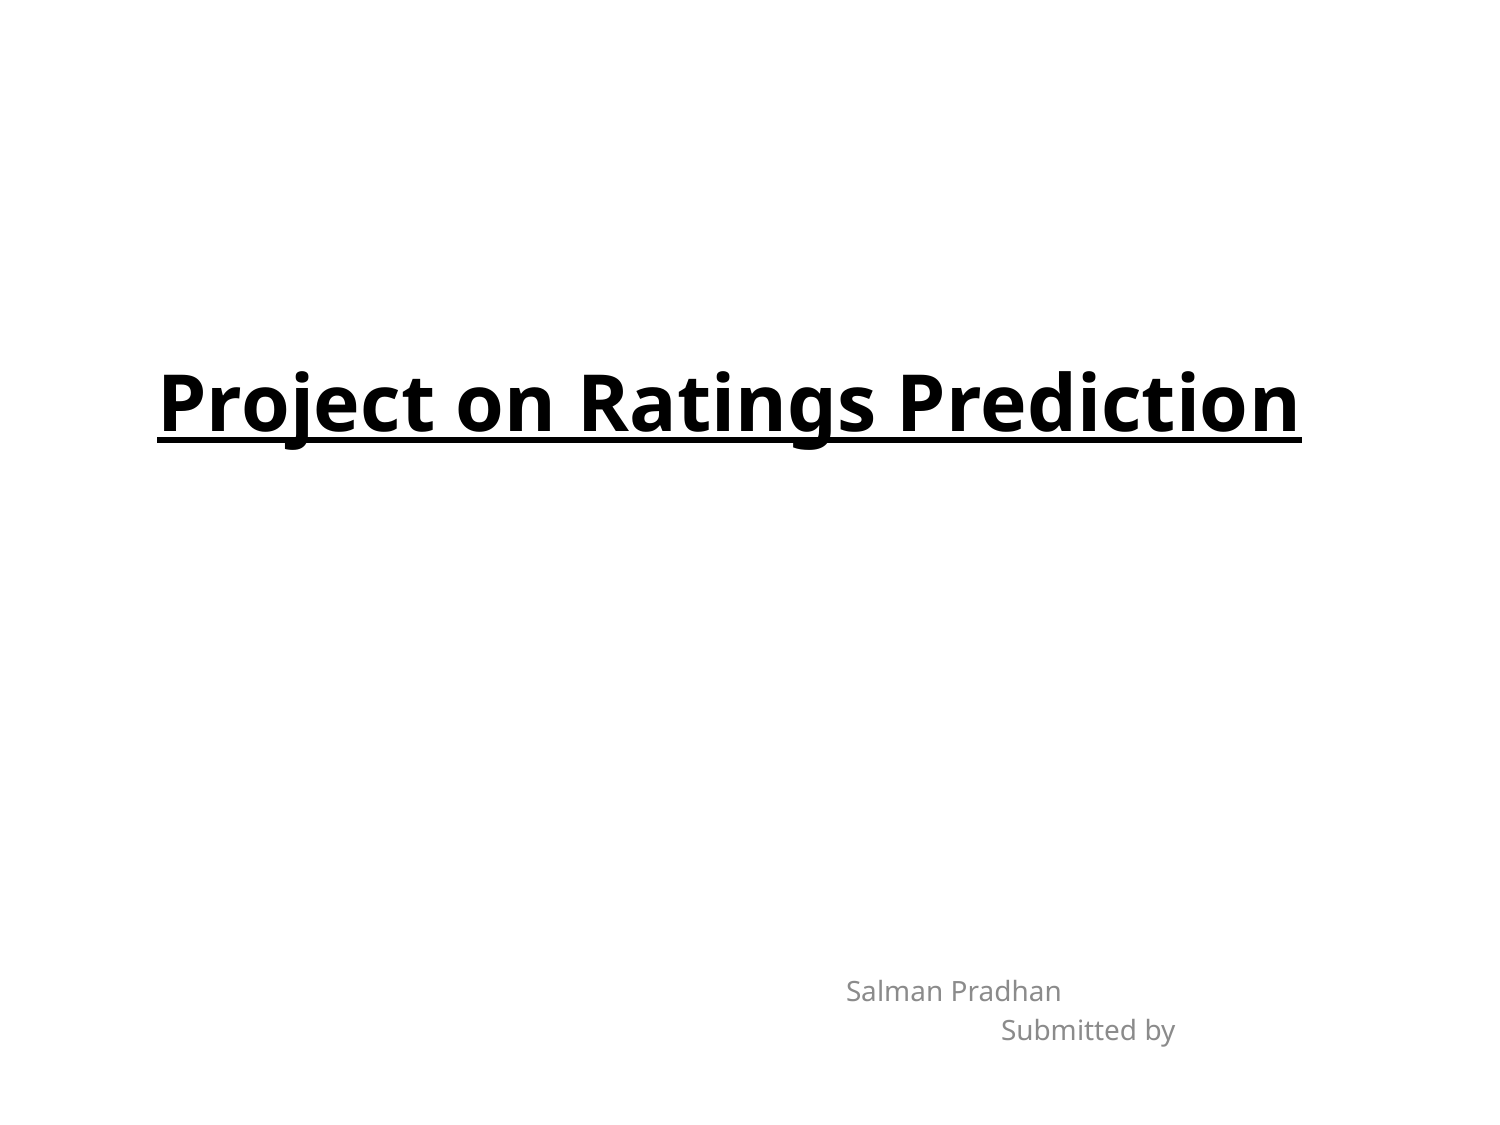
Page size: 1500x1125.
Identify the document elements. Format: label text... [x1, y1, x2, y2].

subtitle Salman Pradhan Submitted by [407, 775, 1458, 1063]
title Project on Ratings Prediction [112, 303, 1329, 591]
